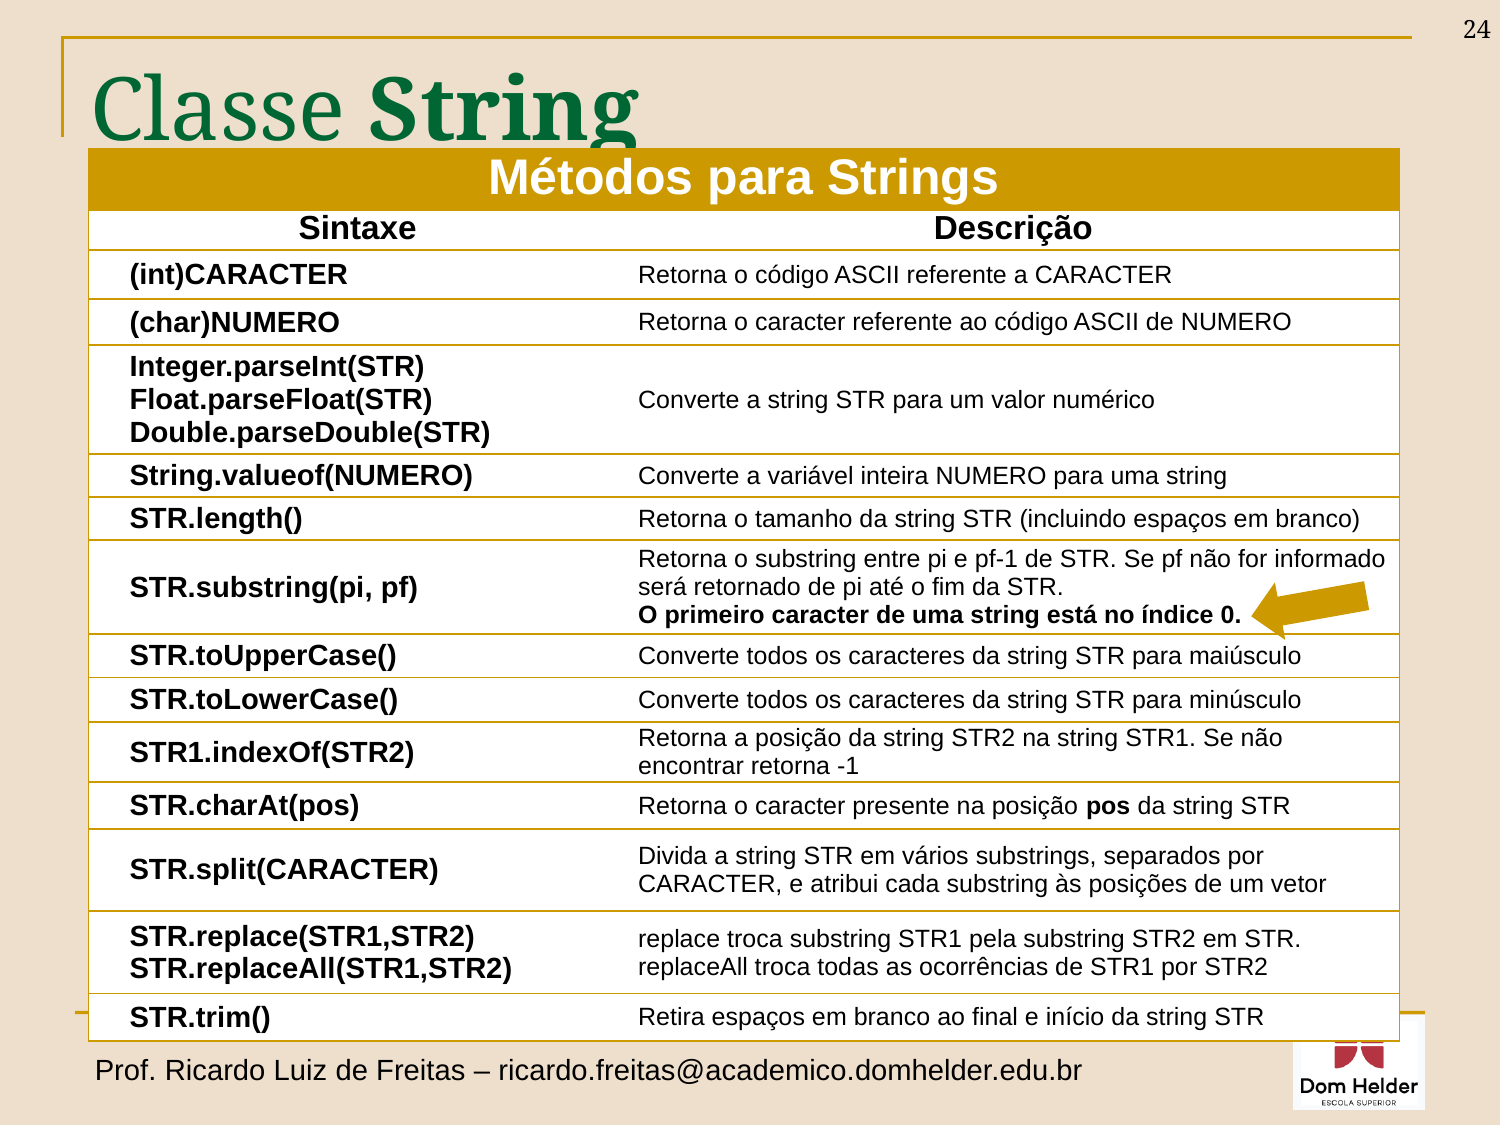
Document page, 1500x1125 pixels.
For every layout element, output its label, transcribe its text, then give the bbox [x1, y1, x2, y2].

table_cell Retorna a posição da string STR2 na string STR1. Se não encontrar retorna -1 [627, 723, 1399, 781]
table_cell (int)CARACTER [89, 251, 627, 298]
table_cell STR.toUpperCase() [89, 635, 627, 677]
table_cell STR.substring(pi, pf) [89, 541, 627, 633]
table_cell Descrição [627, 211, 1399, 249]
table_cell Converte a variável inteira NUMERO para uma string [627, 455, 1399, 496]
table_cell String.valueof(NUMERO) [89, 455, 627, 496]
table_cell STR.toLowerCase() [89, 678, 627, 721]
table_cell Converte todos os caracteres da string STR para minúsculo [627, 678, 1399, 721]
text_box [1251, 581, 1370, 640]
picture [1293, 1015, 1425, 1110]
table_cell Sintaxe [89, 211, 627, 249]
table_cell Converte todos os caracteres da string STR para maiúsculo [627, 635, 1399, 677]
table_cell Converte a string STR para um valor numérico [627, 346, 1399, 453]
table_cell (char)NUMERO [89, 300, 627, 344]
table_cell STR.length() [89, 498, 627, 539]
slide_number 24 [1392, 0, 1500, 55]
table_cell STR.charAt(pos) [89, 783, 627, 828]
table_cell STR.split(CARACTER) [89, 830, 627, 910]
table_cell replace troca substring STR1 pela substring STR2 em STR. replaceAll troca todas as ocorrências de STR1 por STR2 [627, 912, 1399, 993]
table_header Métodos para Strings [89, 150, 1399, 209]
table_cell Retorna o caracter referente ao código ASCII de NUMERO [627, 300, 1399, 344]
table_cell Retorna o tamanho da string STR (incluindo espaços em branco) [627, 498, 1399, 539]
table_cell Integer.parseInt(STR) Float.parseFloat(STR) Double.parseDouble(STR) [89, 346, 627, 453]
table_cell STR.replace(STR1,STR2) STR.replaceAll(STR1,STR2) [89, 912, 627, 993]
table_cell STR1.indexOf(STR2) [89, 723, 627, 781]
table_cell Retorna o caracter presente na posição pos da string STR [627, 783, 1399, 828]
table_cell Retorna o código ASCII referente a CARACTER [627, 251, 1399, 298]
title Classe String [75, 45, 1425, 233]
table_cell Divida a string STR em vários substrings, separados por CARACTER, e atribui cada substring às posições de um vetor [627, 830, 1399, 910]
table_cell Retorna o substring entre pi e pf-1 de STR. Se pf não for informado será retornado de pi até o fim da STR. O primeiro caracter de uma string está no índice 0. [627, 541, 1399, 633]
table_cell STR.trim() [89, 994, 627, 1040]
table_cell Retira espaços em branco ao final e início da string STR [627, 994, 1399, 1040]
